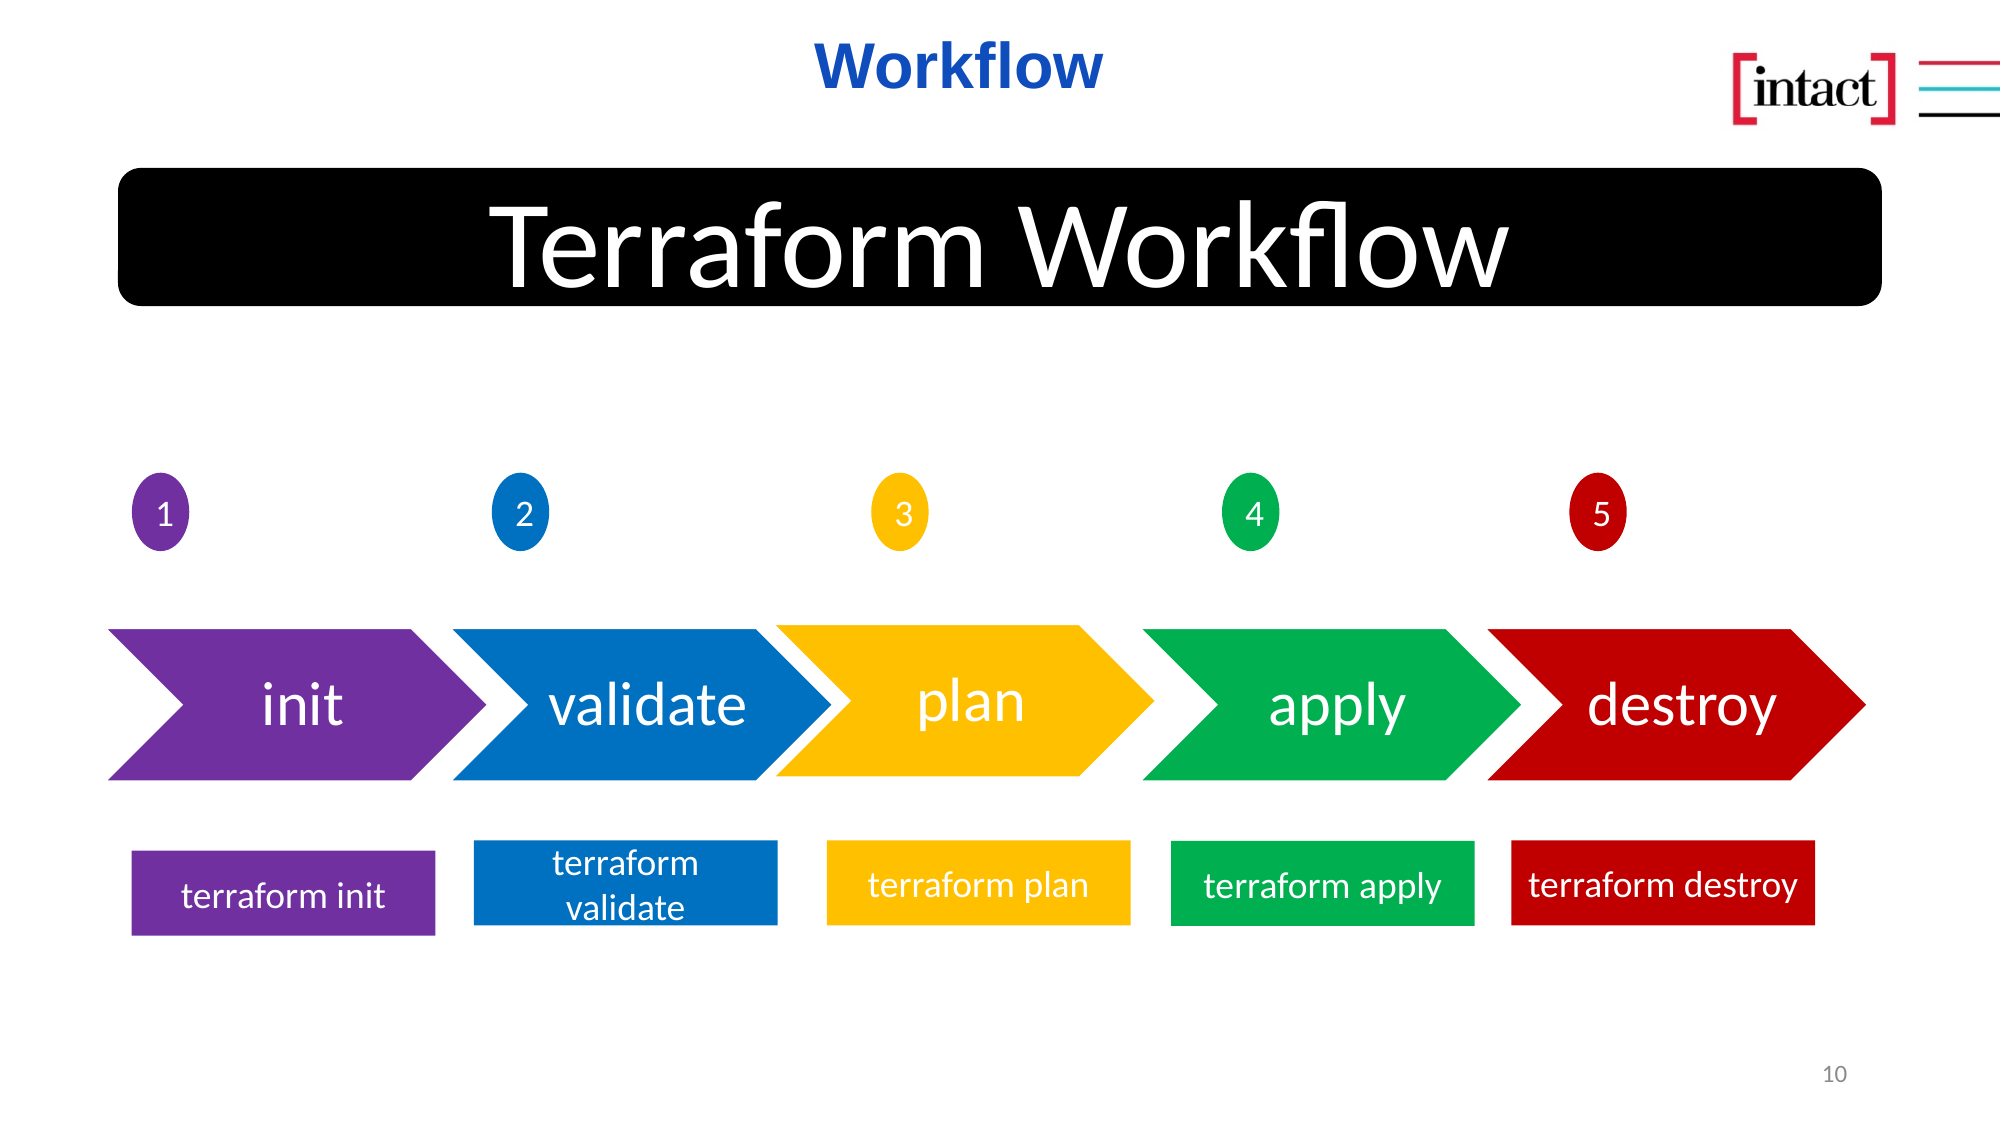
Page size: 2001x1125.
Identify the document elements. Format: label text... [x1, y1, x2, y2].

subtitle [99, 297, 1896, 957]
slide_number 10 [1412, 1042, 1863, 1103]
title Workflow [799, 16, 1120, 120]
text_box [104, 409, 1869, 1000]
picture [1706, 27, 2000, 151]
text_box Terraform Workflow [116, 166, 1883, 308]
